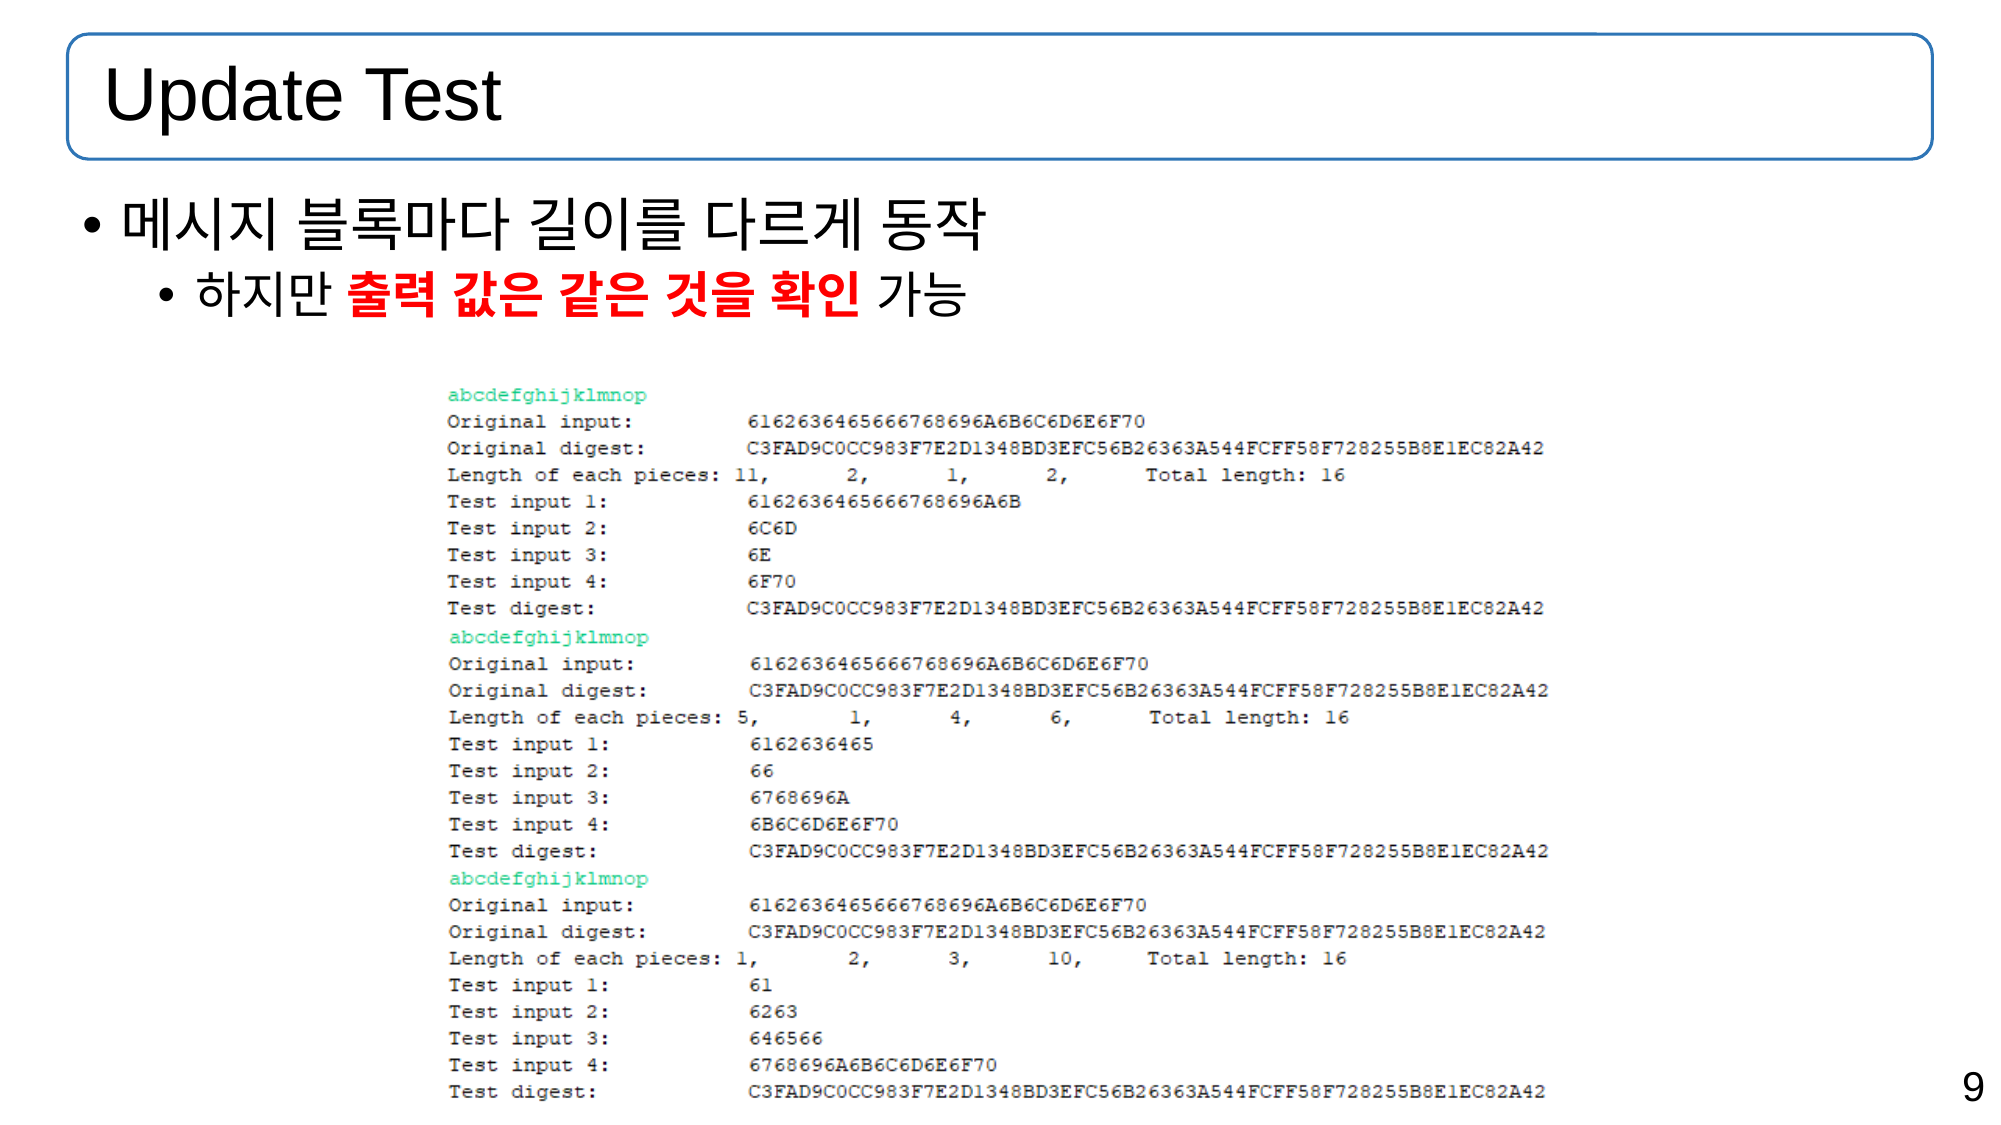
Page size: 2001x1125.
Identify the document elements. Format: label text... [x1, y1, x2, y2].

list 메시지 블록마다 길이를 다르게 동작 하지만 출력 값은 같은 것을 확인 가능 [67, 189, 1933, 1109]
title Update Test [67, 34, 1933, 160]
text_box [446, 384, 1553, 1109]
